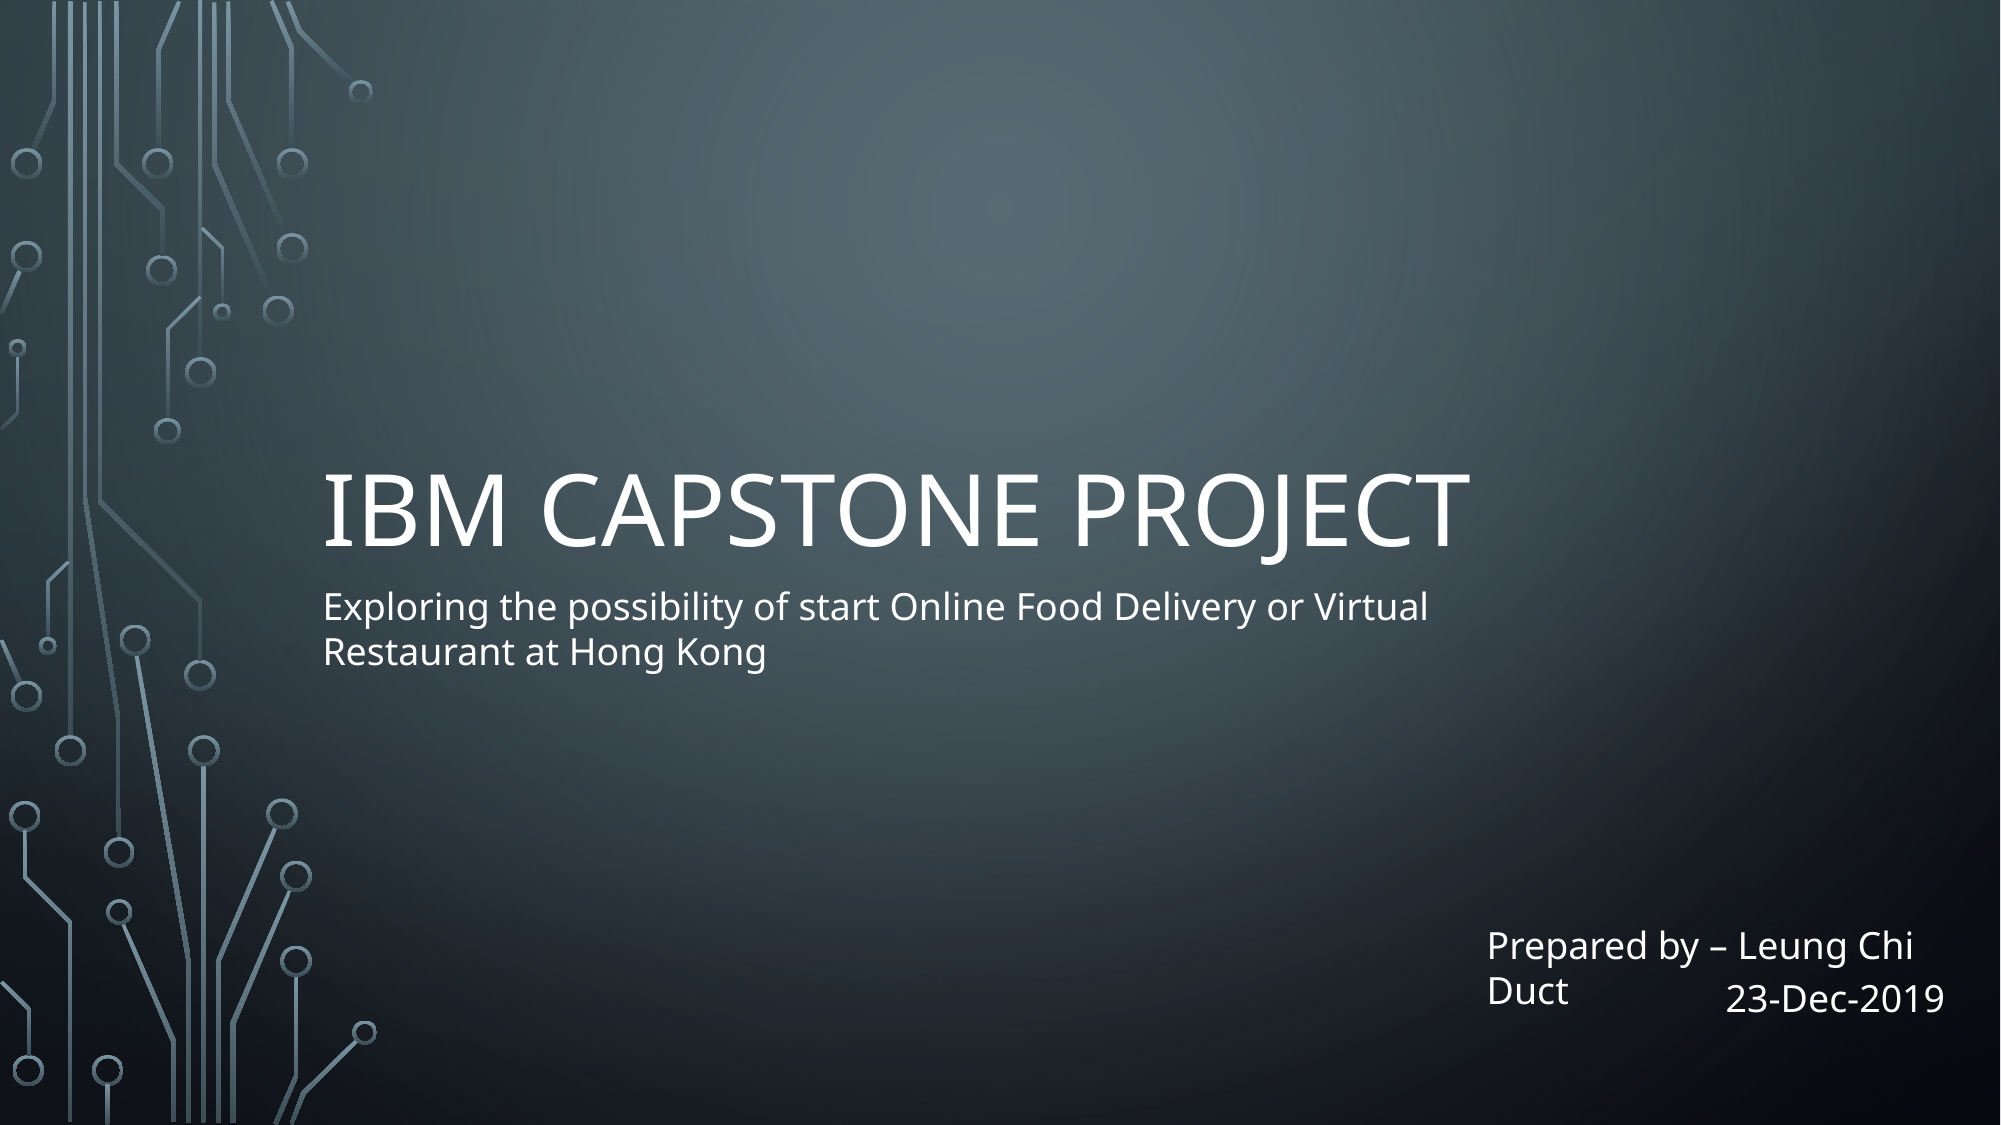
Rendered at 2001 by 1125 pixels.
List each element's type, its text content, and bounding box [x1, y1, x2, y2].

title IBM Capstone Project [307, 184, 1750, 576]
text_box 23-Dec-2019 [1710, 967, 1962, 1028]
text_box Prepared by – Leung Chi Duct [1471, 914, 1962, 1020]
text_box Exploring the possibility of start Online Food Delivery or Virtual Restaurant at Hong Kong [307, 575, 1620, 681]
